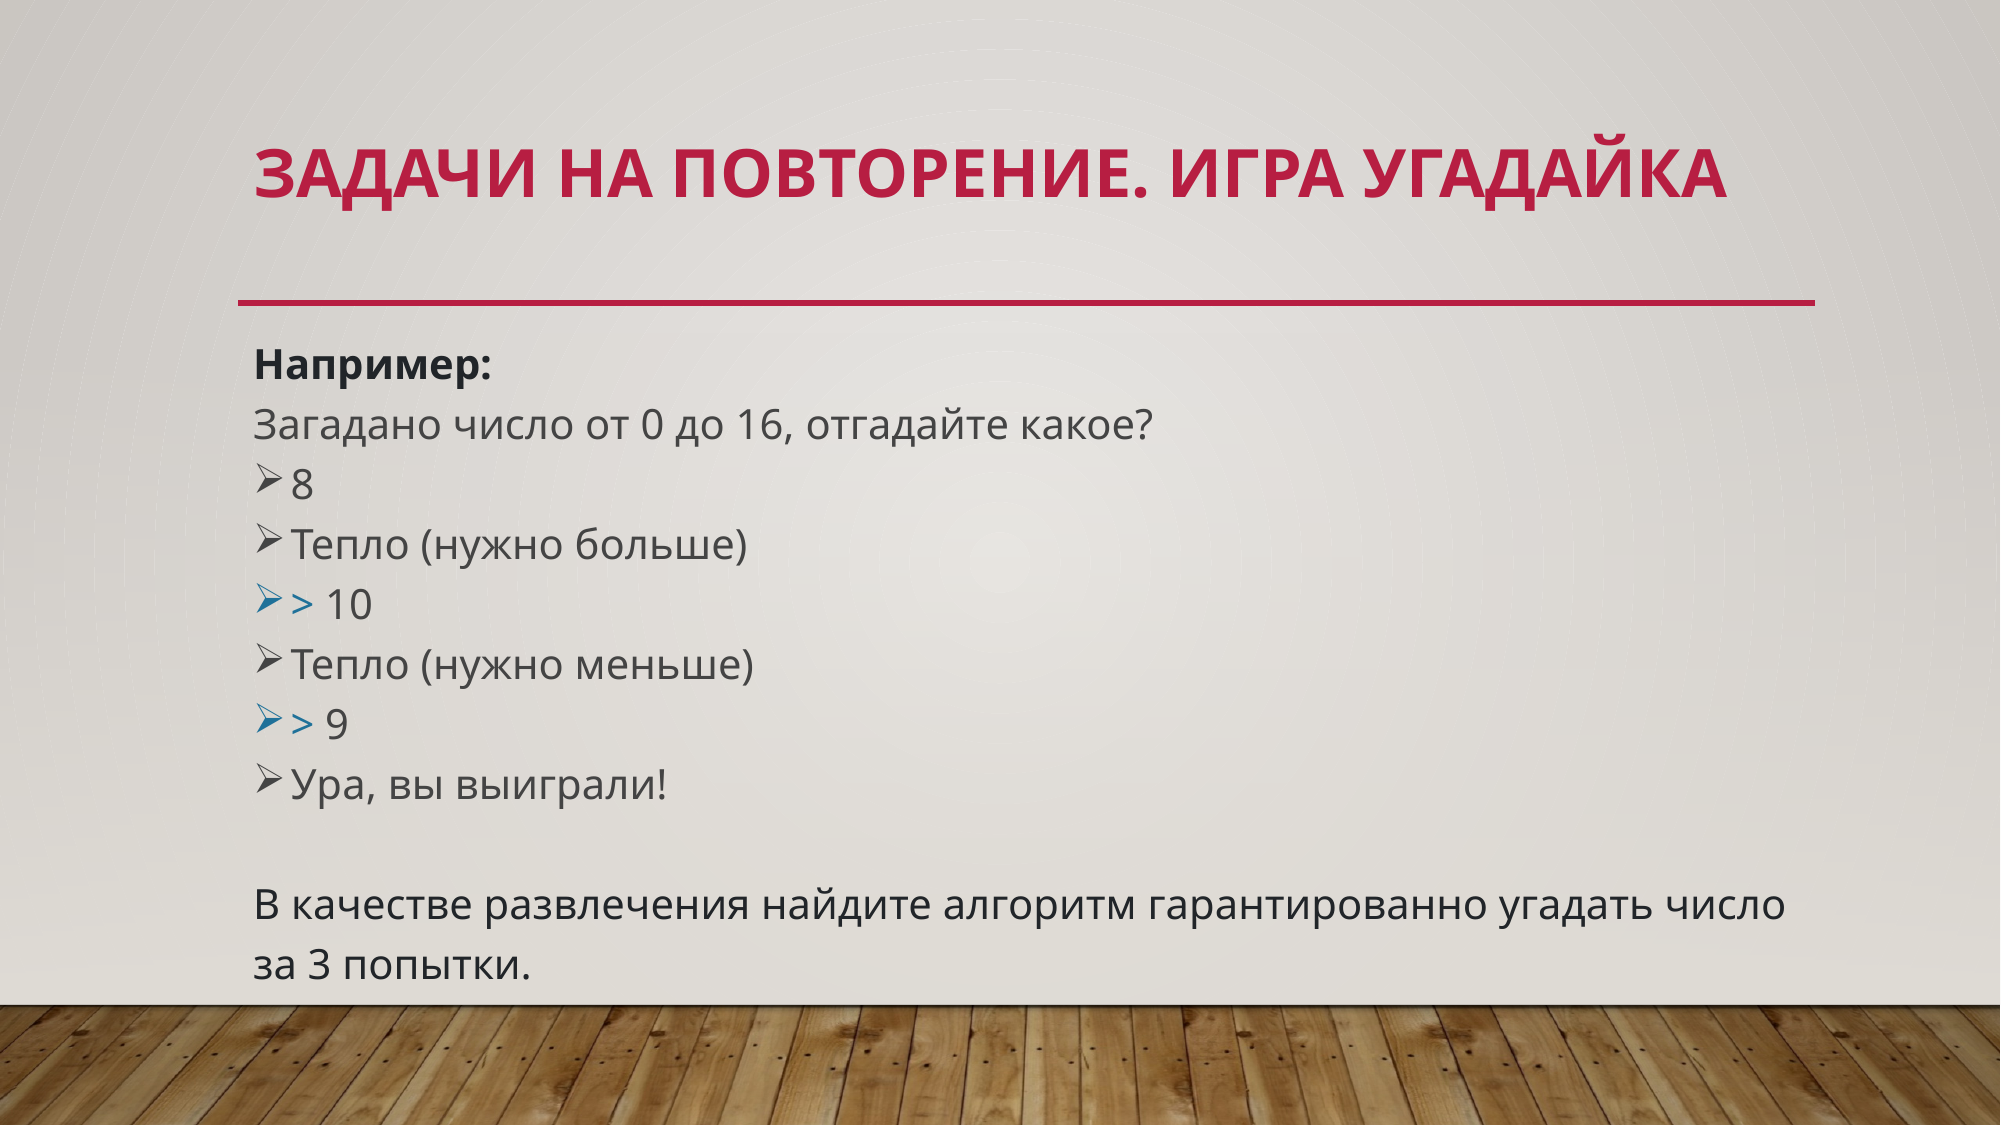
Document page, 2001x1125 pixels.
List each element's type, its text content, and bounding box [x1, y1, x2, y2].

title Задачи на повторение. Игра угадайка [238, 131, 1814, 305]
list Например: Загадано число от 0 до 16, отгадайте какое? 8 Тепло (нужно больше) > 10 Тепло (нужно меньше) > 9 Ура, вы выиграли! В качестве развлечения найдите алгоритм гарантированно угадать число за 3 попытки. [238, 320, 1814, 1028]
picture [0, 1005, 2000, 1125]
